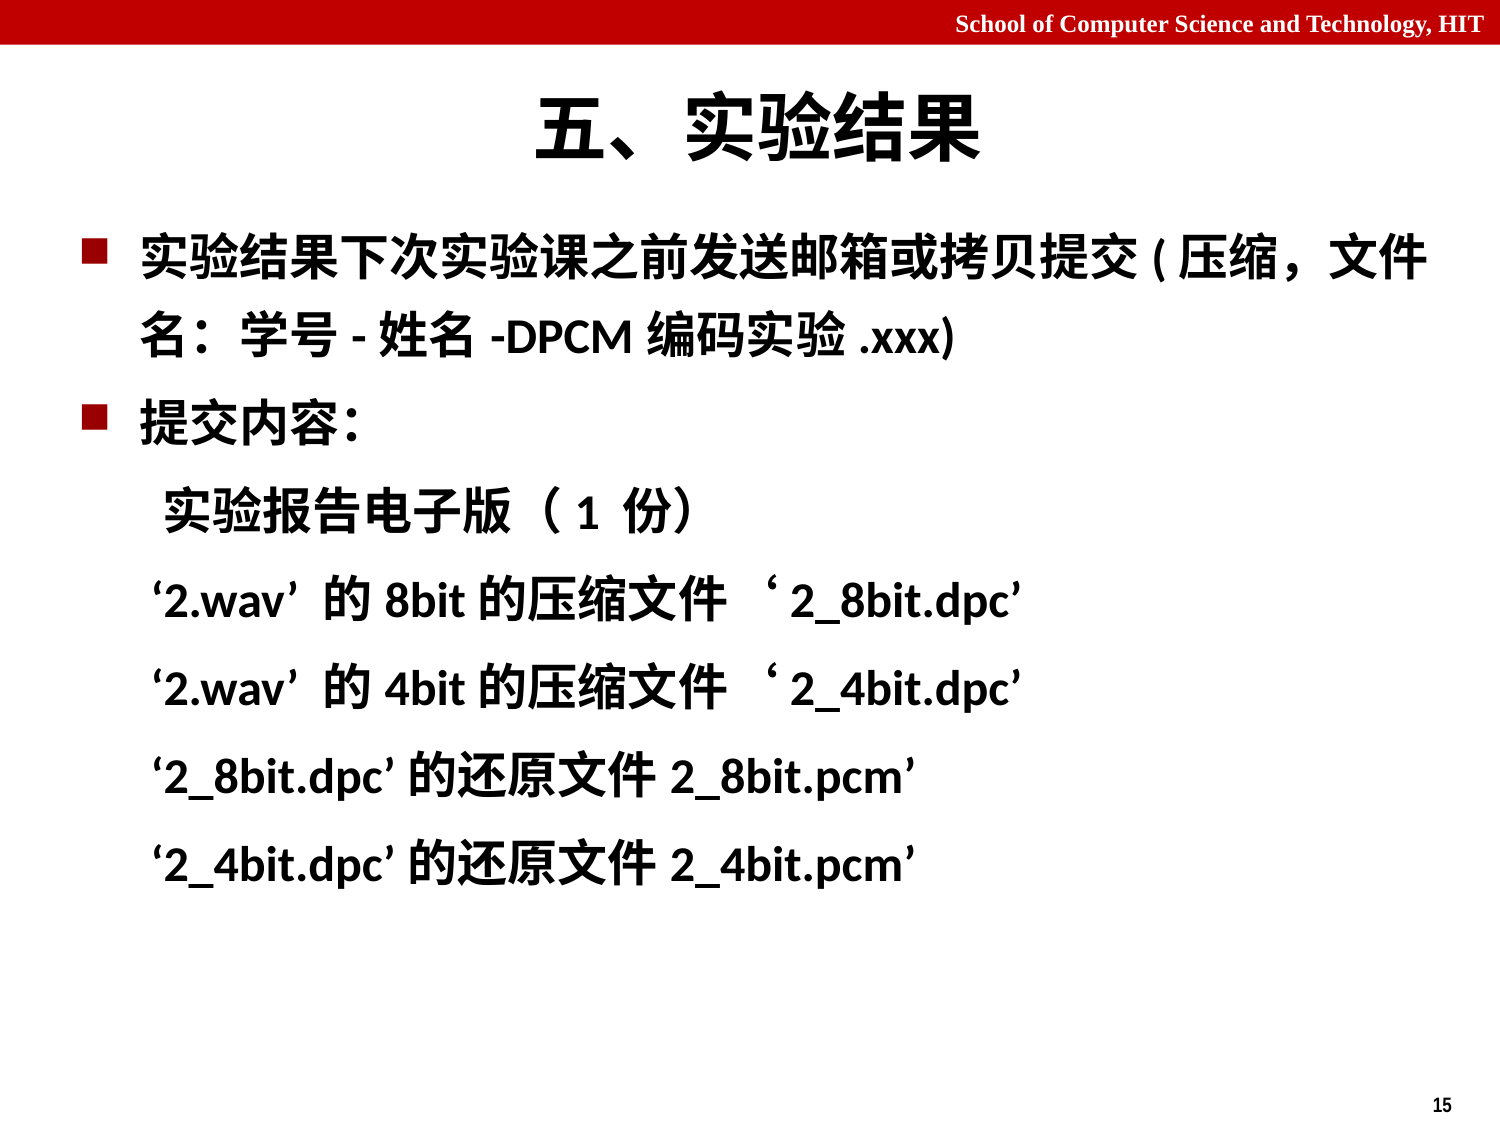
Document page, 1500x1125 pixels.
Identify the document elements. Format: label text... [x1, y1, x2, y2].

list 实验结果下次实验课之前发送邮箱或拷贝提交(压缩，文件名：学号-姓名-DPCM编码实验.xxx) 提交内容： 实验报告电子版（1 份） ‘2.wav’ 的8bit的压缩文件‘2_8bit.dpc’ ‘2.wav’ 的4bit的压缩文件‘2_4bit.dpc’ ‘2_8bit.dpc’的还原文件2_8bit.pcm’ ‘2_4bit.dpc’的还原文件2_4bit.pcm’ [67, 199, 1479, 1052]
title 五、实验结果 [36, 62, 1479, 188]
